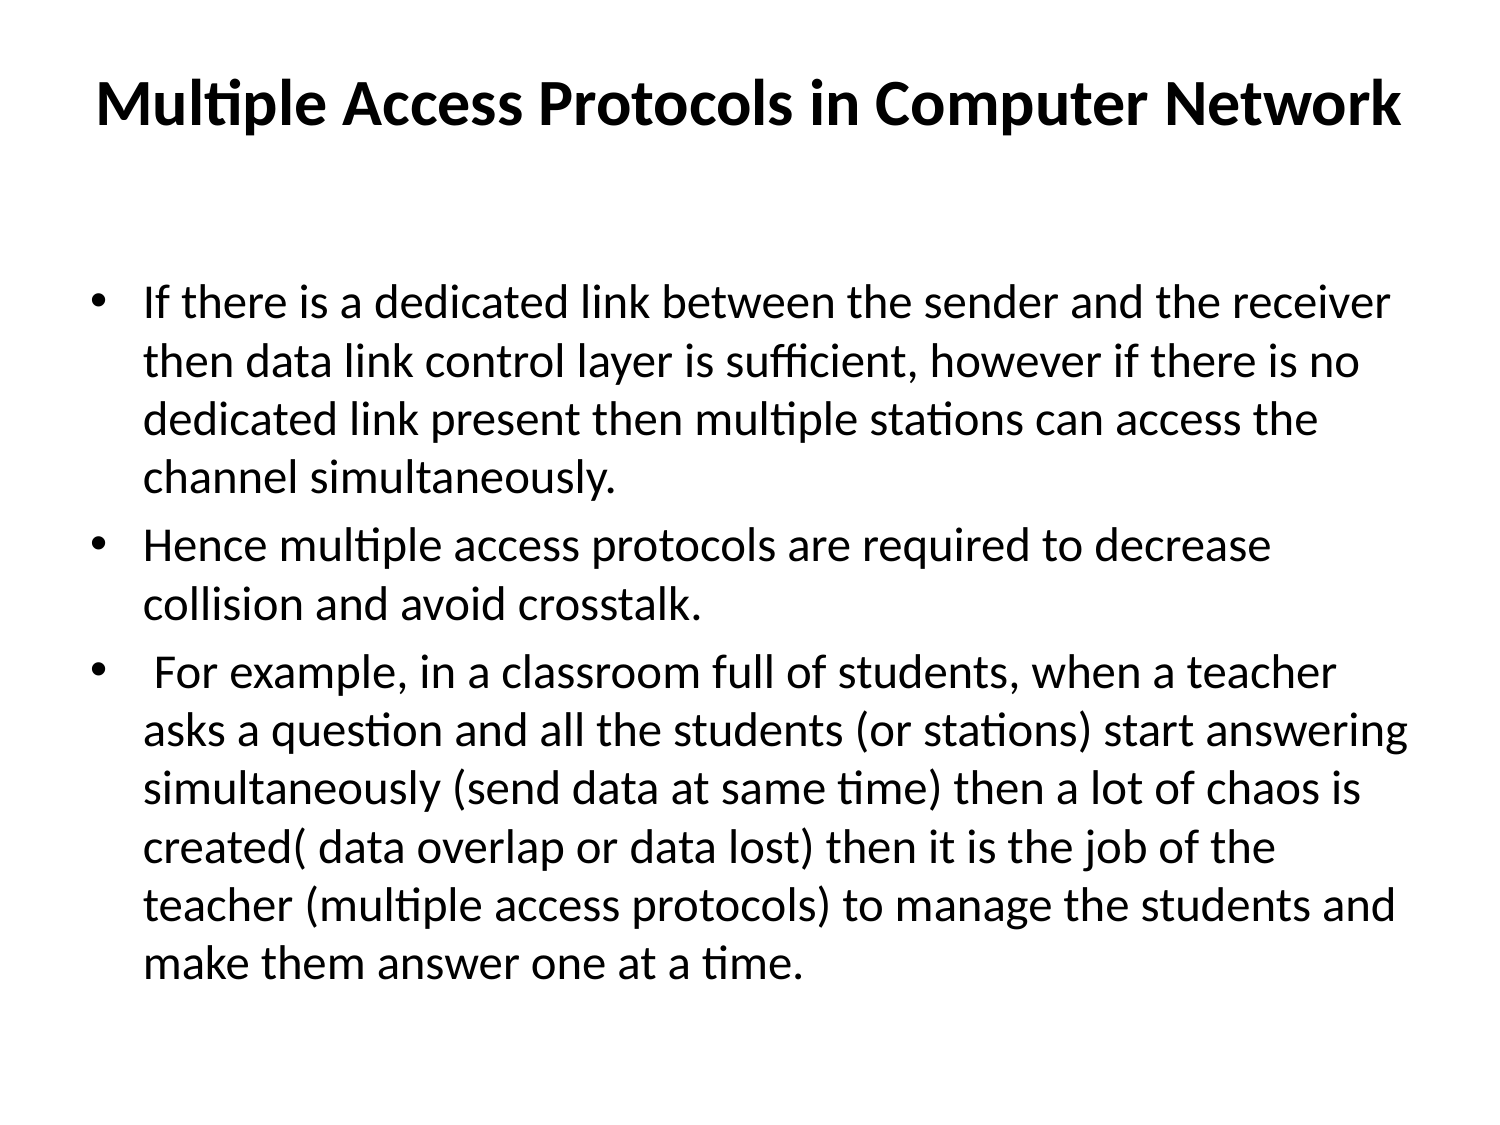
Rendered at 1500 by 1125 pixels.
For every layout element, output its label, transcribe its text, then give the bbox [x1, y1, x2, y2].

list If there is a dedicated link between the sender and the receiver then data link control layer is sufficient, however if there is no dedicated link present then multiple stations can access the channel simultaneously. Hence multiple access protocols are required to decrease collision and avoid crosstalk. For example, in a classroom full of students, when a teacher asks a question and all the students (or stations) start answering simultaneously (send data at same time) then a lot of chaos is created( data overlap or data lost) then it is the job of the teacher (multiple access protocols) to manage the students and make them answer one at a time. [75, 262, 1425, 1005]
title Multiple Access Protocols in Computer Network [75, 45, 1425, 233]
